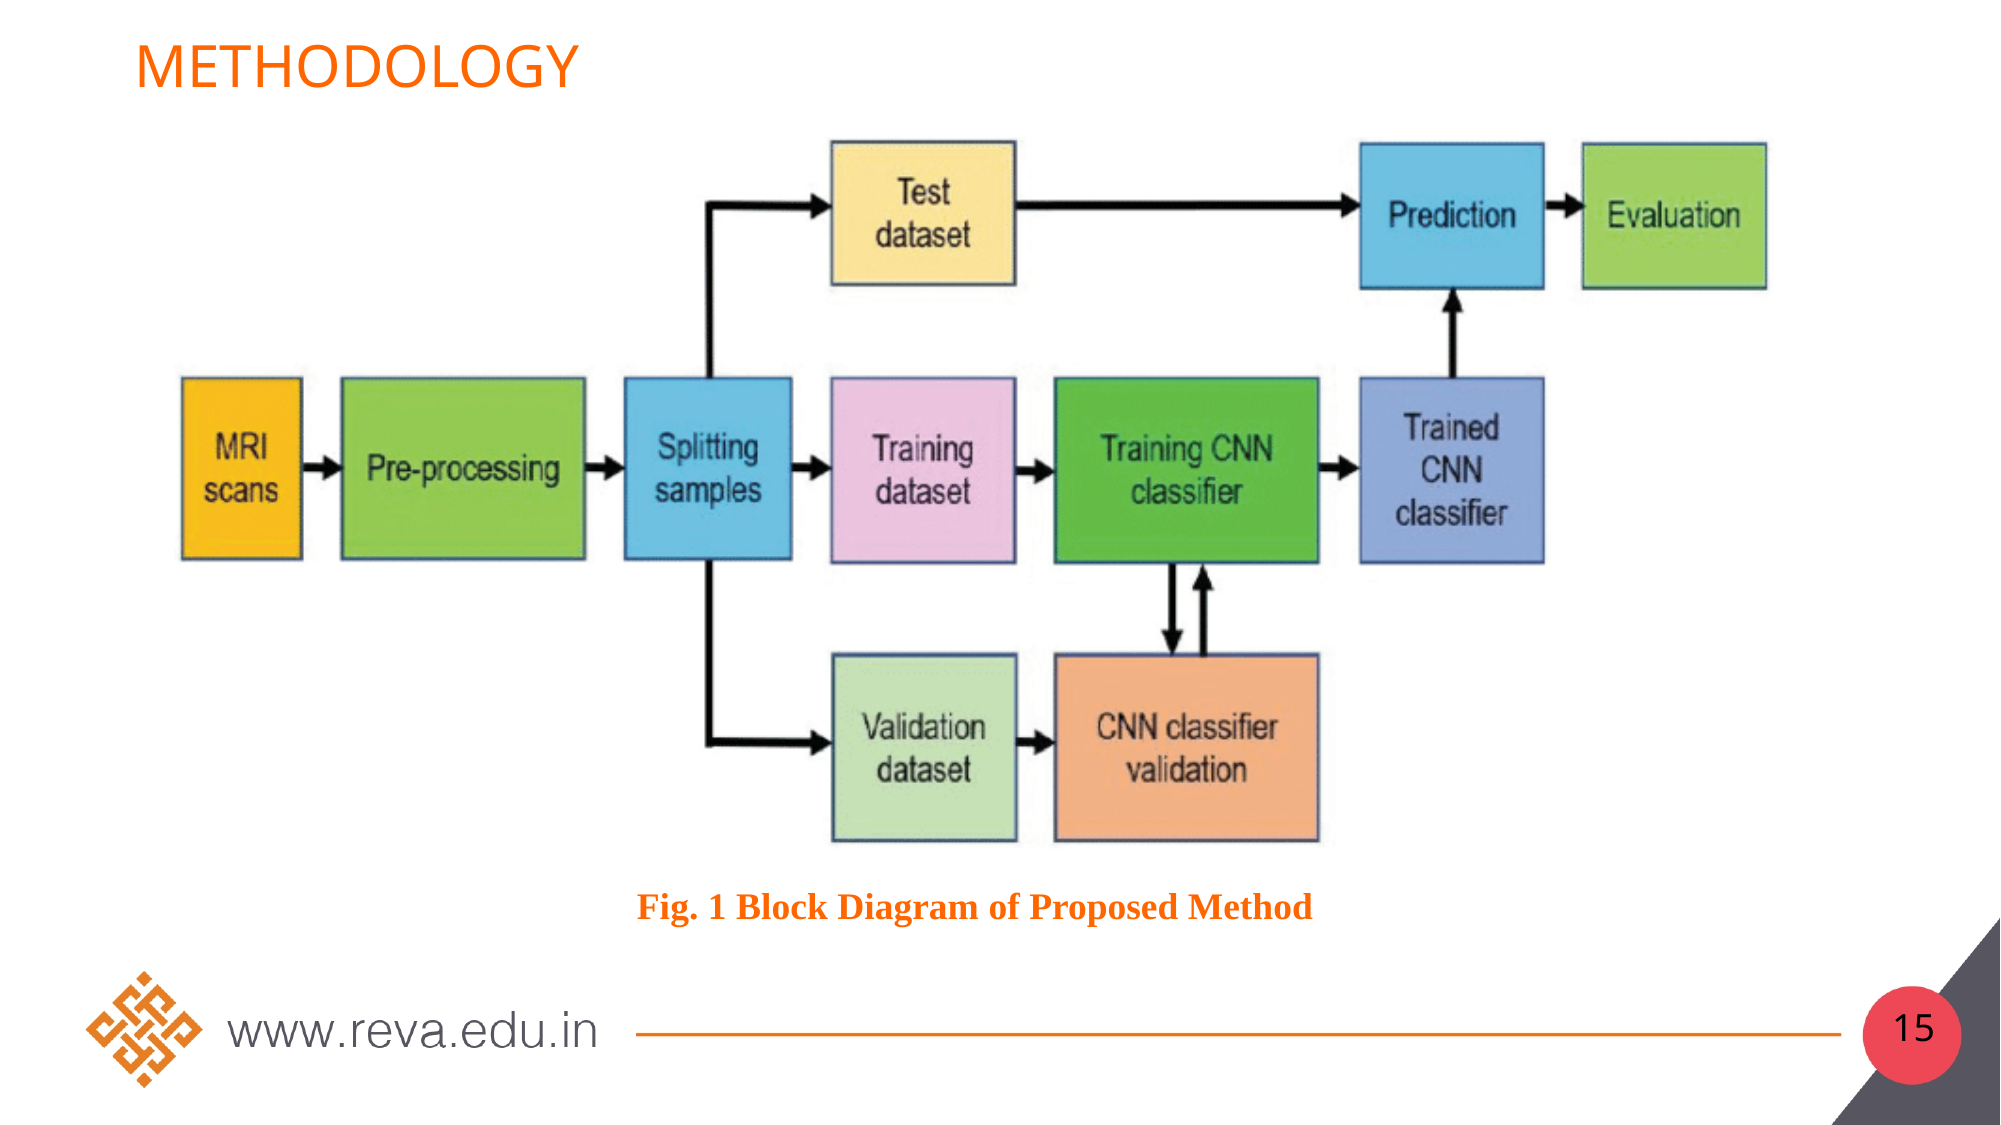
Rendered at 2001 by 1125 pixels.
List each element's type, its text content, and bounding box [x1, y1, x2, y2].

picture [0, 0, 2000, 1125]
slide_number 15 [1864, 999, 1963, 1060]
text_box Fig. 1 Block Diagram of Proposed Method [612, 874, 1613, 935]
title methodology [119, 0, 1139, 138]
